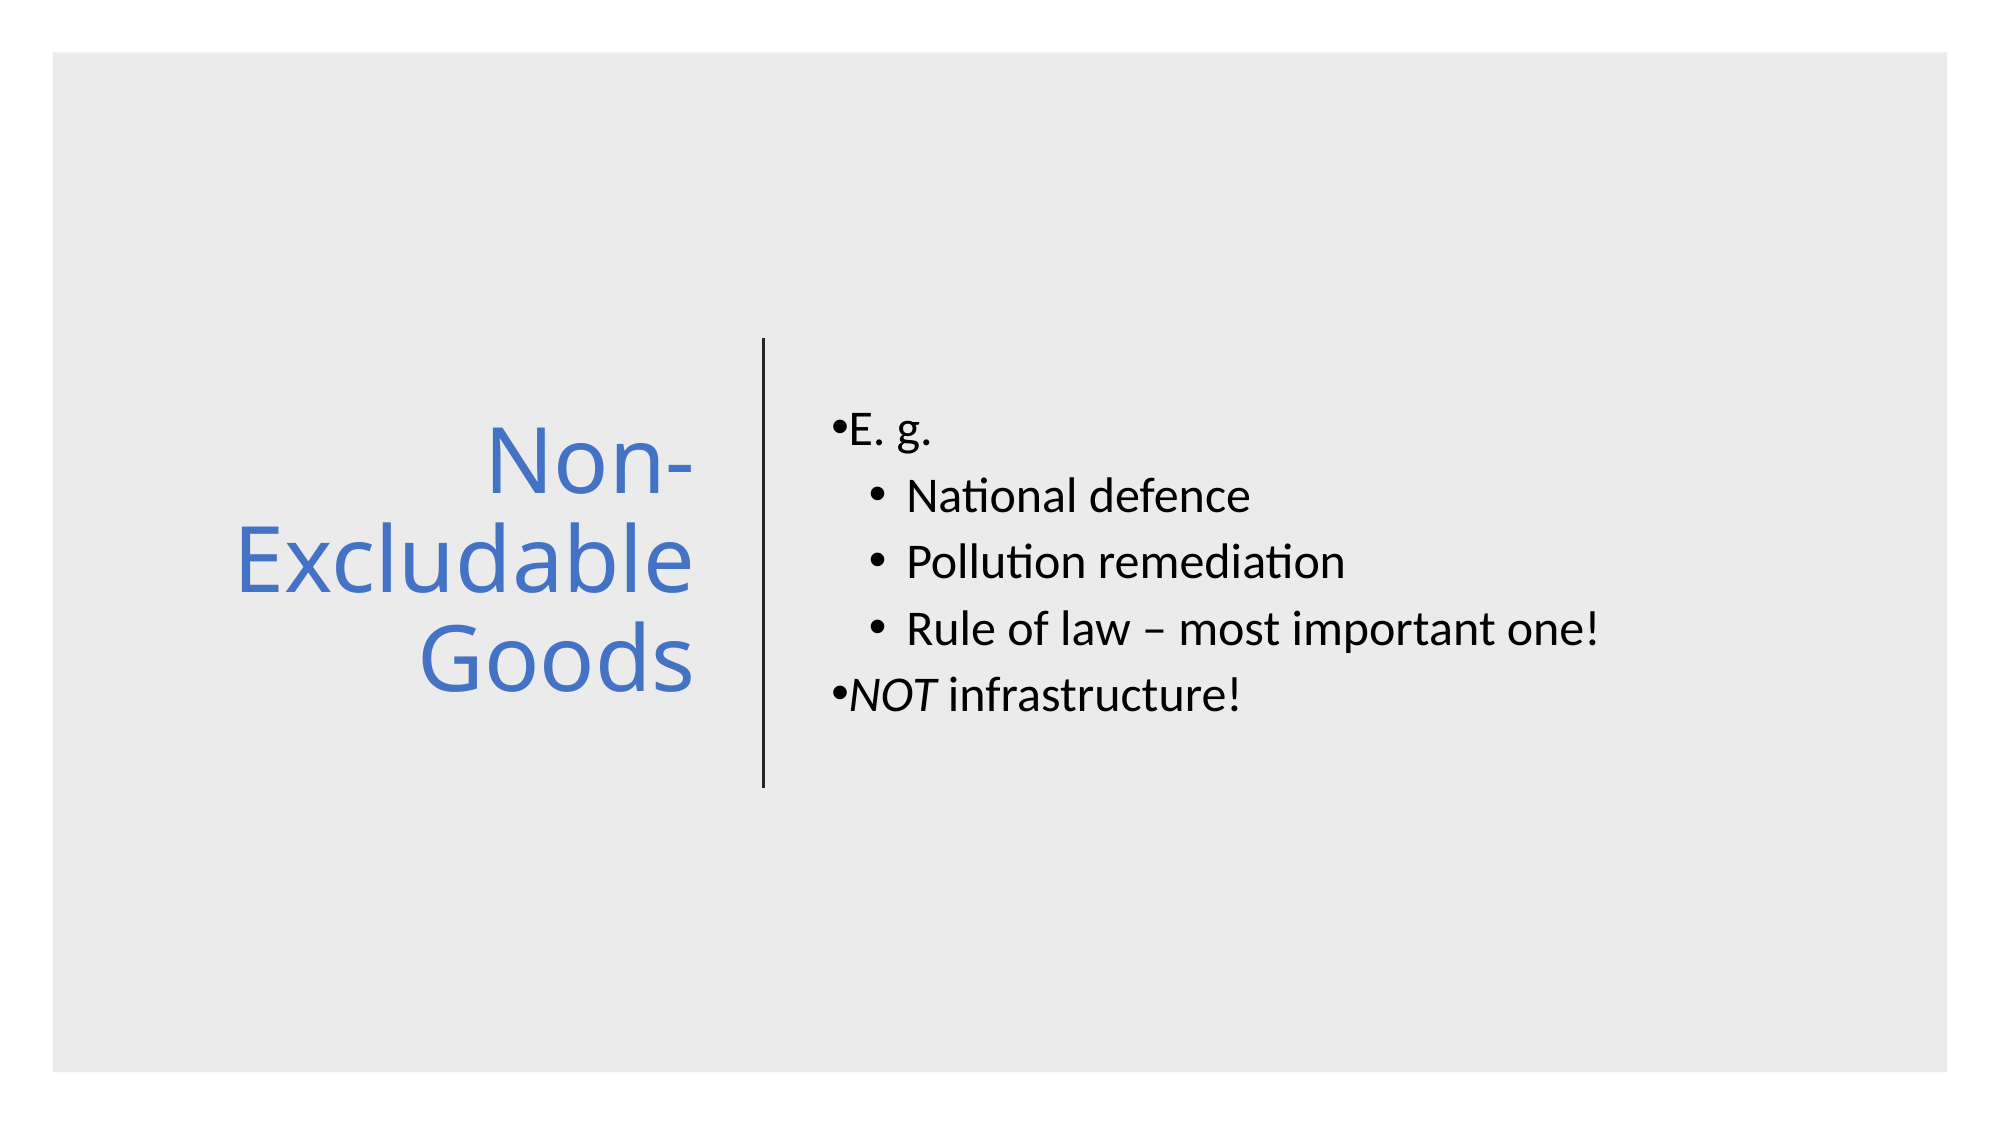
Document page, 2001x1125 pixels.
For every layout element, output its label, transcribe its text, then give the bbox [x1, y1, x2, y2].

text_box [52, 51, 1948, 1073]
text_box E. g. National defence Pollution remediation Rule of law – most important one! NOT infrastructure! [816, 158, 1863, 967]
title Non-Excludable Goods [137, 158, 711, 967]
